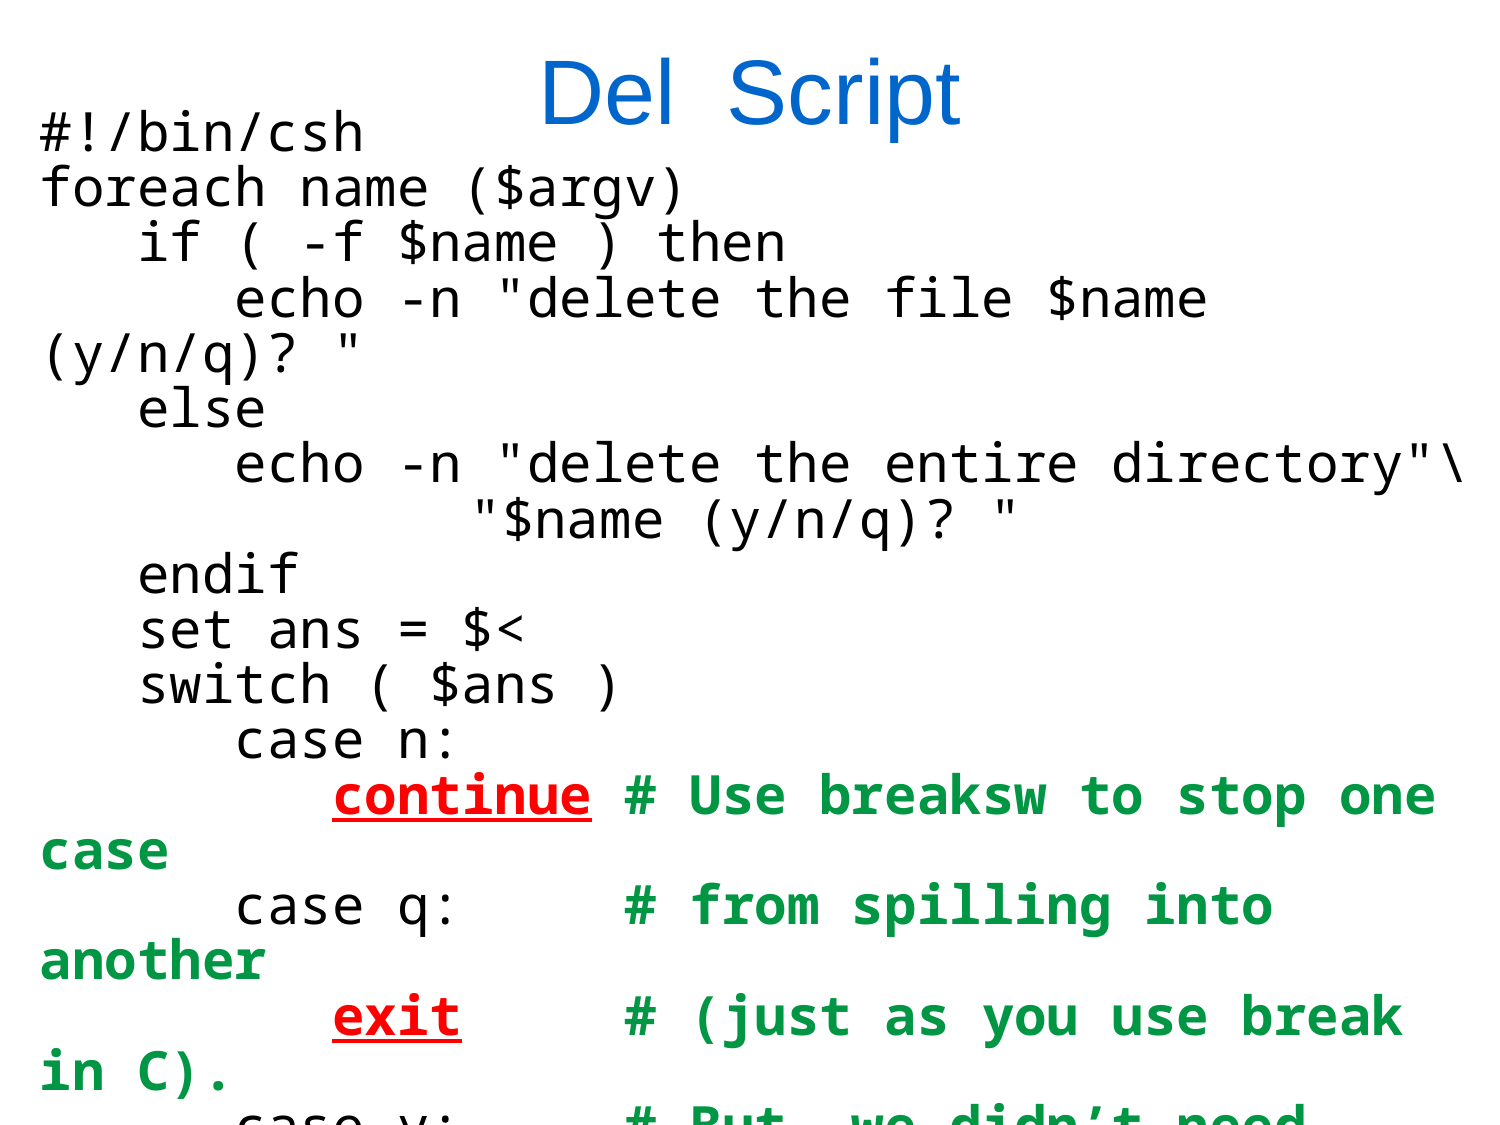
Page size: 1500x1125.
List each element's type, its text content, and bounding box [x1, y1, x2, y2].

text_box #!/bin/csh foreach name ($argv) if ( -f $name ) then echo -n "delete the file $name (y/n/q)? " else echo -n "delete the entire directory"\ "$name (y/n/q)? " endif set ans = $< switch ( $ans ) case n: continue # Use breaksw to stop one case case q: # from spilling into another exit # (just as you use break in C). case y: # But, we didn’t need breaksw rm -rf $name # here, because continue & endsw # exit also stop spills.) end [24, 99, 1500, 1125]
title Del Script [75, 12, 1425, 163]
